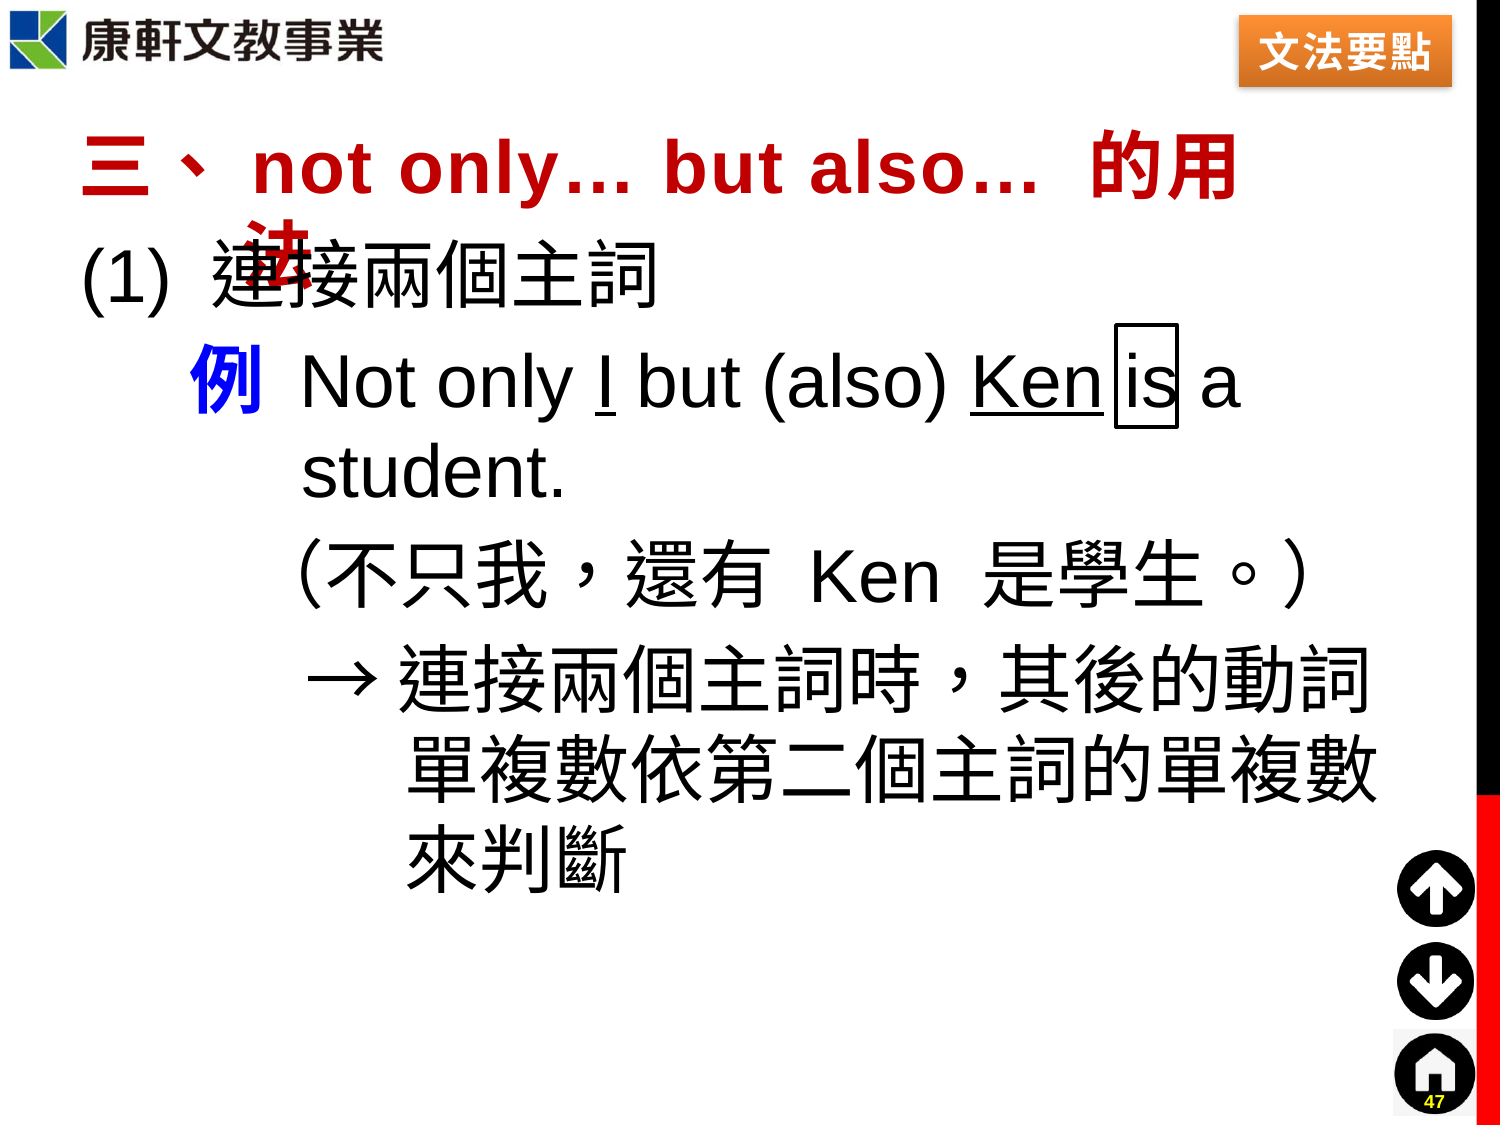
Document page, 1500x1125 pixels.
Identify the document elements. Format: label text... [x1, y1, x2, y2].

picture [1396, 942, 1475, 1020]
text_box 文法要點 [1239, 15, 1452, 87]
text_box 三、not only… but also… 的用法 [63, 111, 1310, 307]
text_box [1114, 323, 1179, 429]
picture [1393, 1029, 1476, 1116]
picture [1397, 850, 1475, 928]
picture [8, 9, 387, 70]
text_box (1) 連接兩個主詞 例 Not only I but (also) Ken is a student. （不只我，還有 Ken 是學生。） → 連接兩個主詞時，其後的動詞單複數依第二個主詞的單複數來判斷 [65, 220, 1452, 911]
